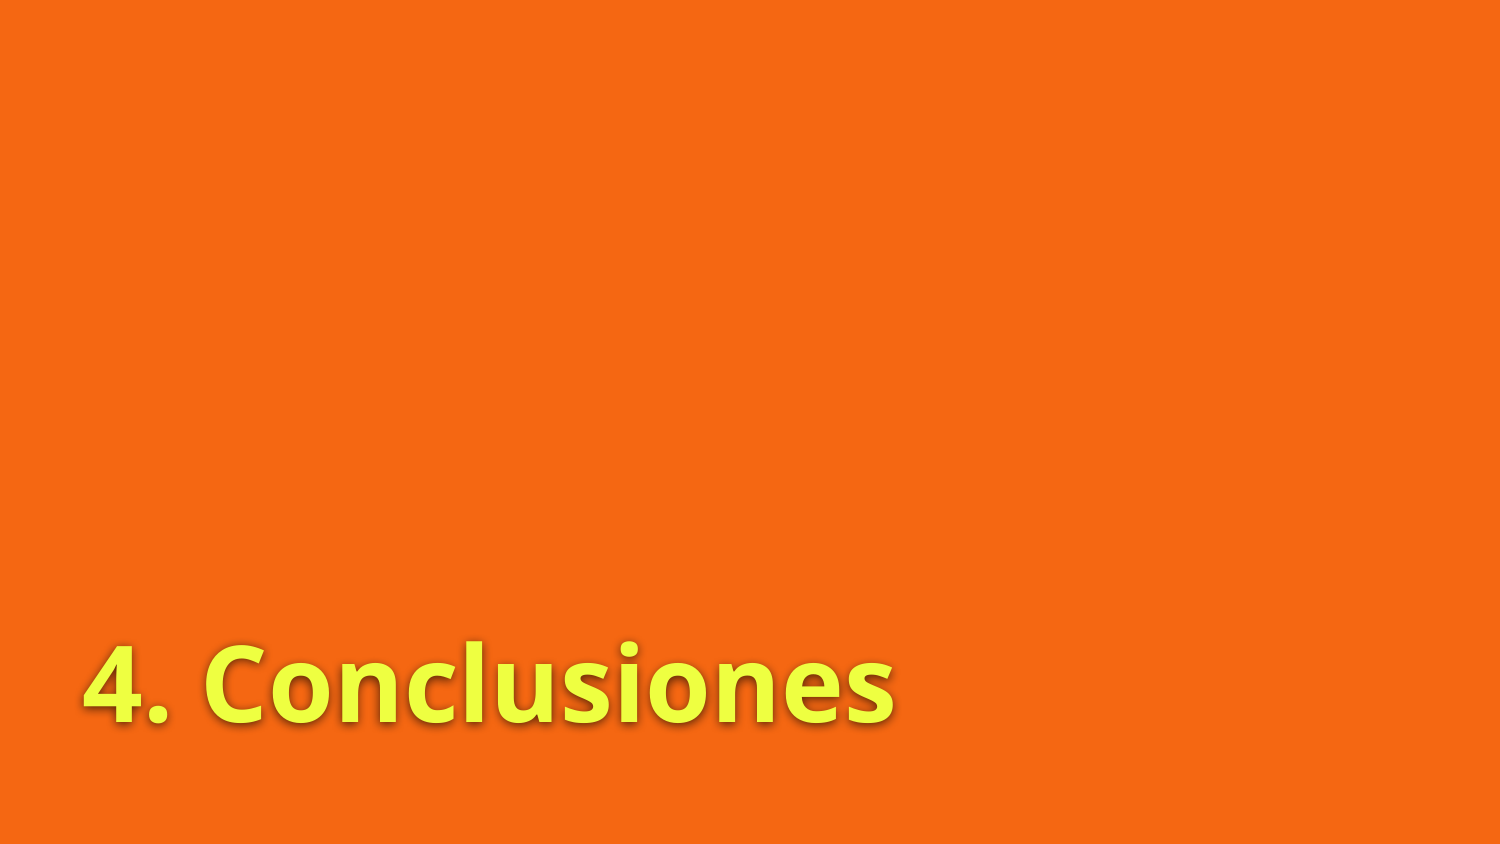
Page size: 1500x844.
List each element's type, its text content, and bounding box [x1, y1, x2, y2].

title 4. Conclusiones [67, 421, 1500, 759]
